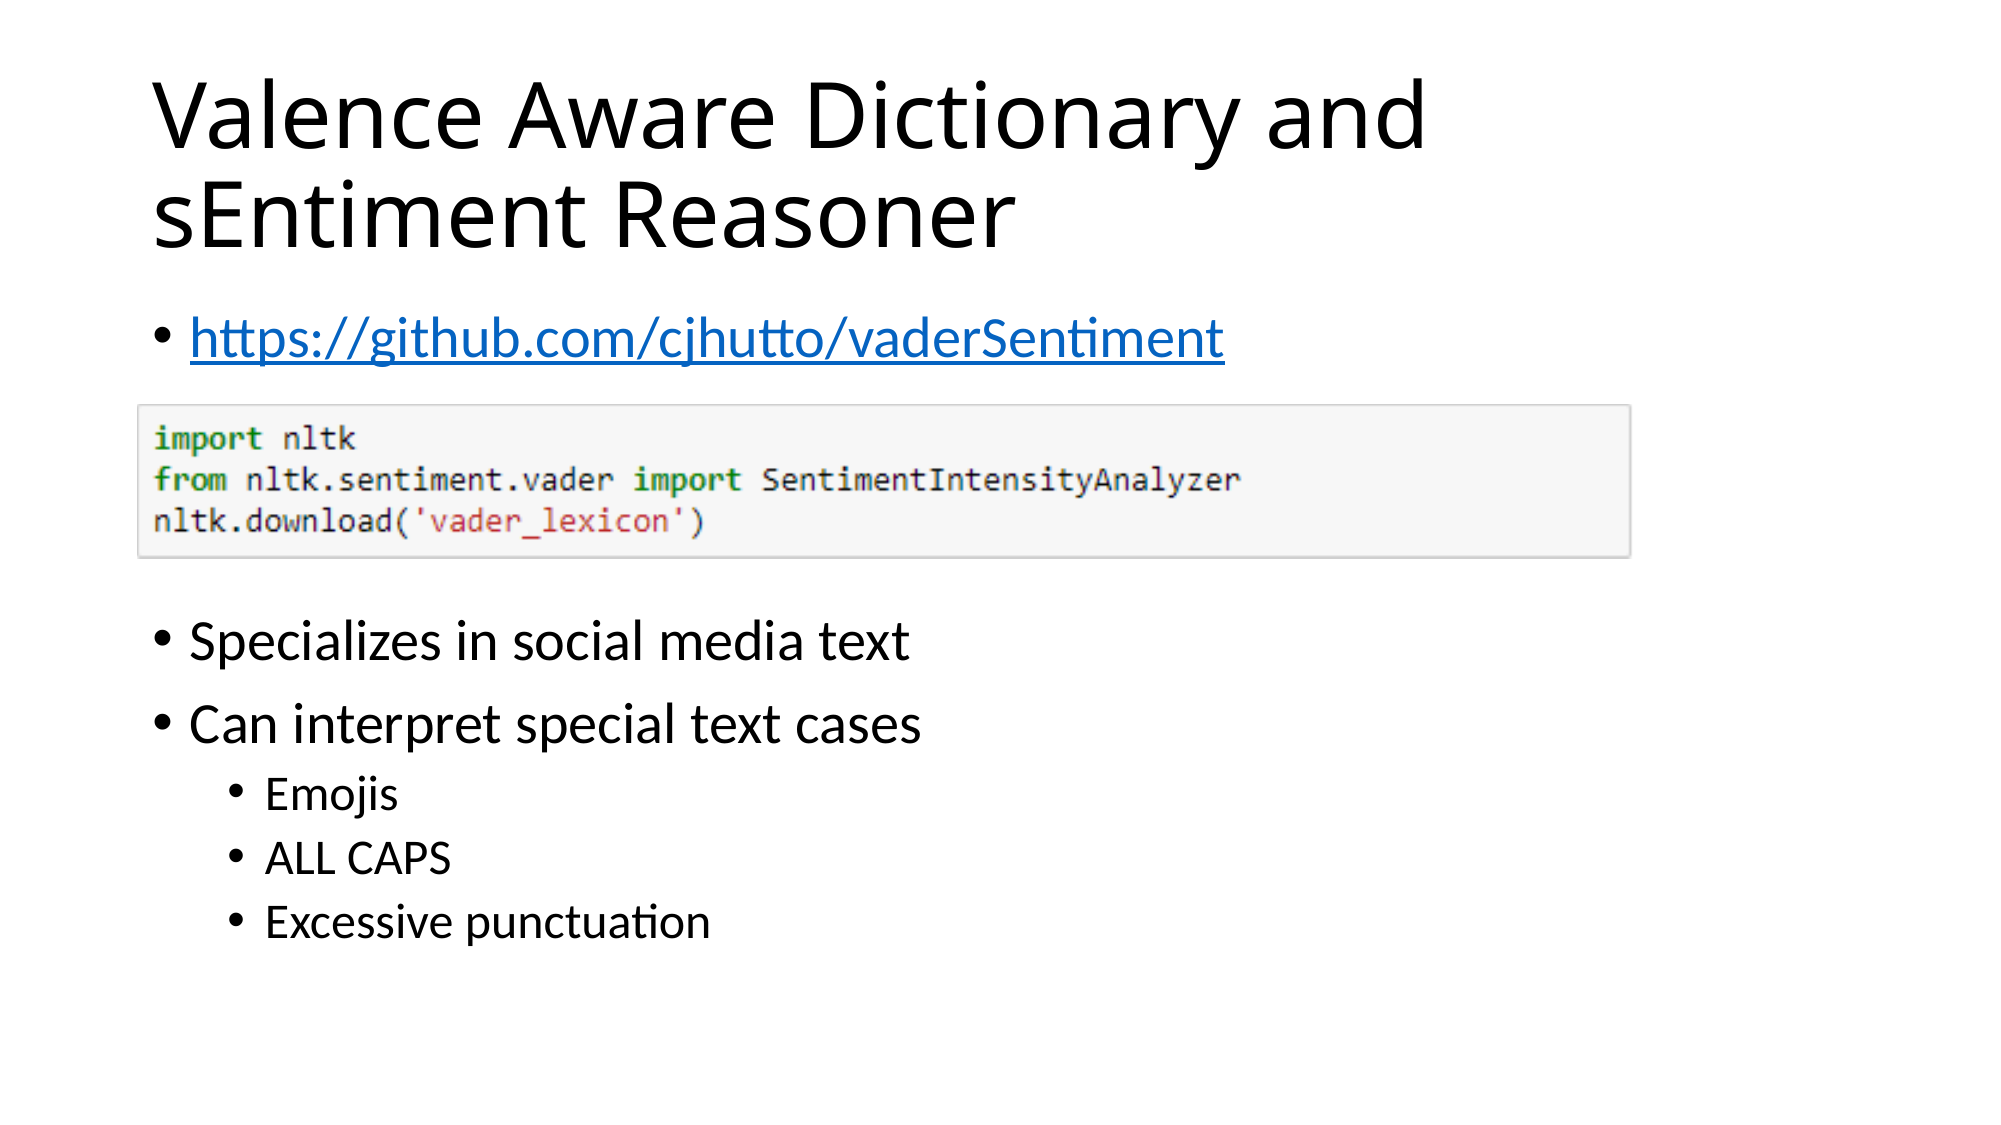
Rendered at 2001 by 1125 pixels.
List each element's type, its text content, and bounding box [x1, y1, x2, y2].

list https://github.com/cjhutto/vaderSentiment [137, 299, 1863, 517]
picture [137, 404, 1637, 559]
text_box Specializes in social media text Can interpret special text cases Emojis ALL CAPS Excessive punctuation [137, 602, 1863, 961]
title Valence Aware Dictionary and sEntiment Reasoner [137, 59, 1863, 278]
